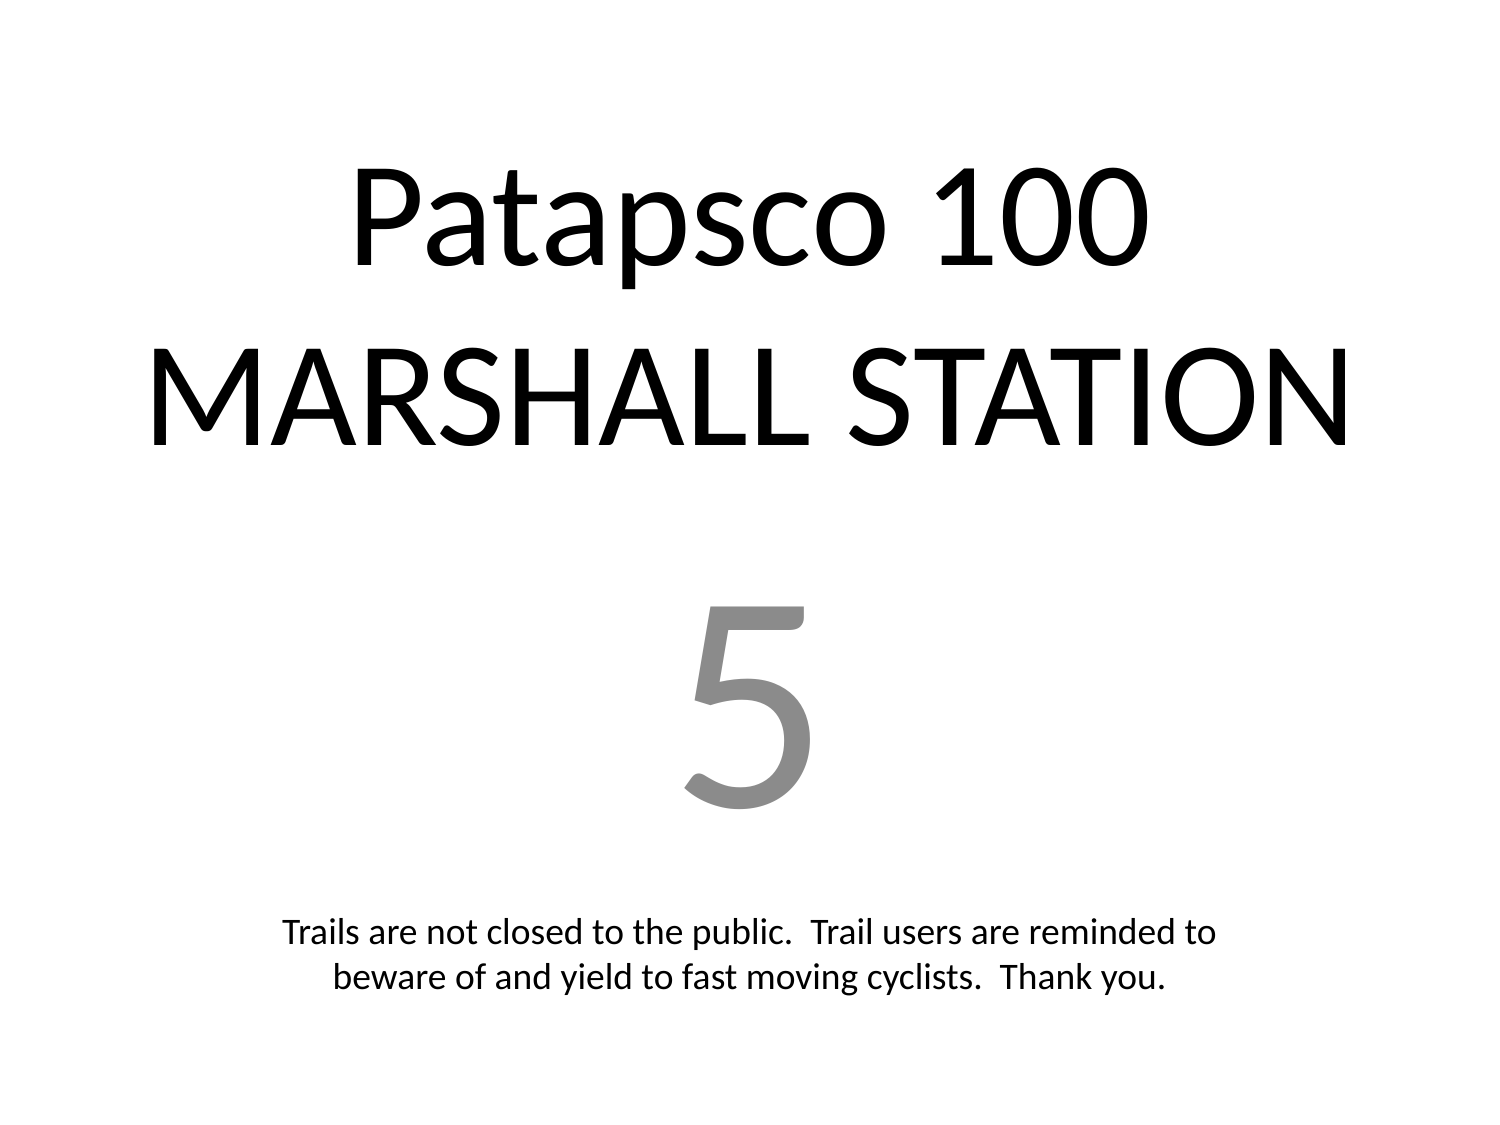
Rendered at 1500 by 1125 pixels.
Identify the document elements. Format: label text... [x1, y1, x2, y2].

text_box Trails are not closed to the public. Trail users are reminded to beware of and yield to fast moving cyclists. Thank you. [262, 899, 1238, 1005]
title Patapsco 100 MARSHALL STATION [112, 174, 1388, 417]
subtitle 5 [225, 487, 1275, 775]
